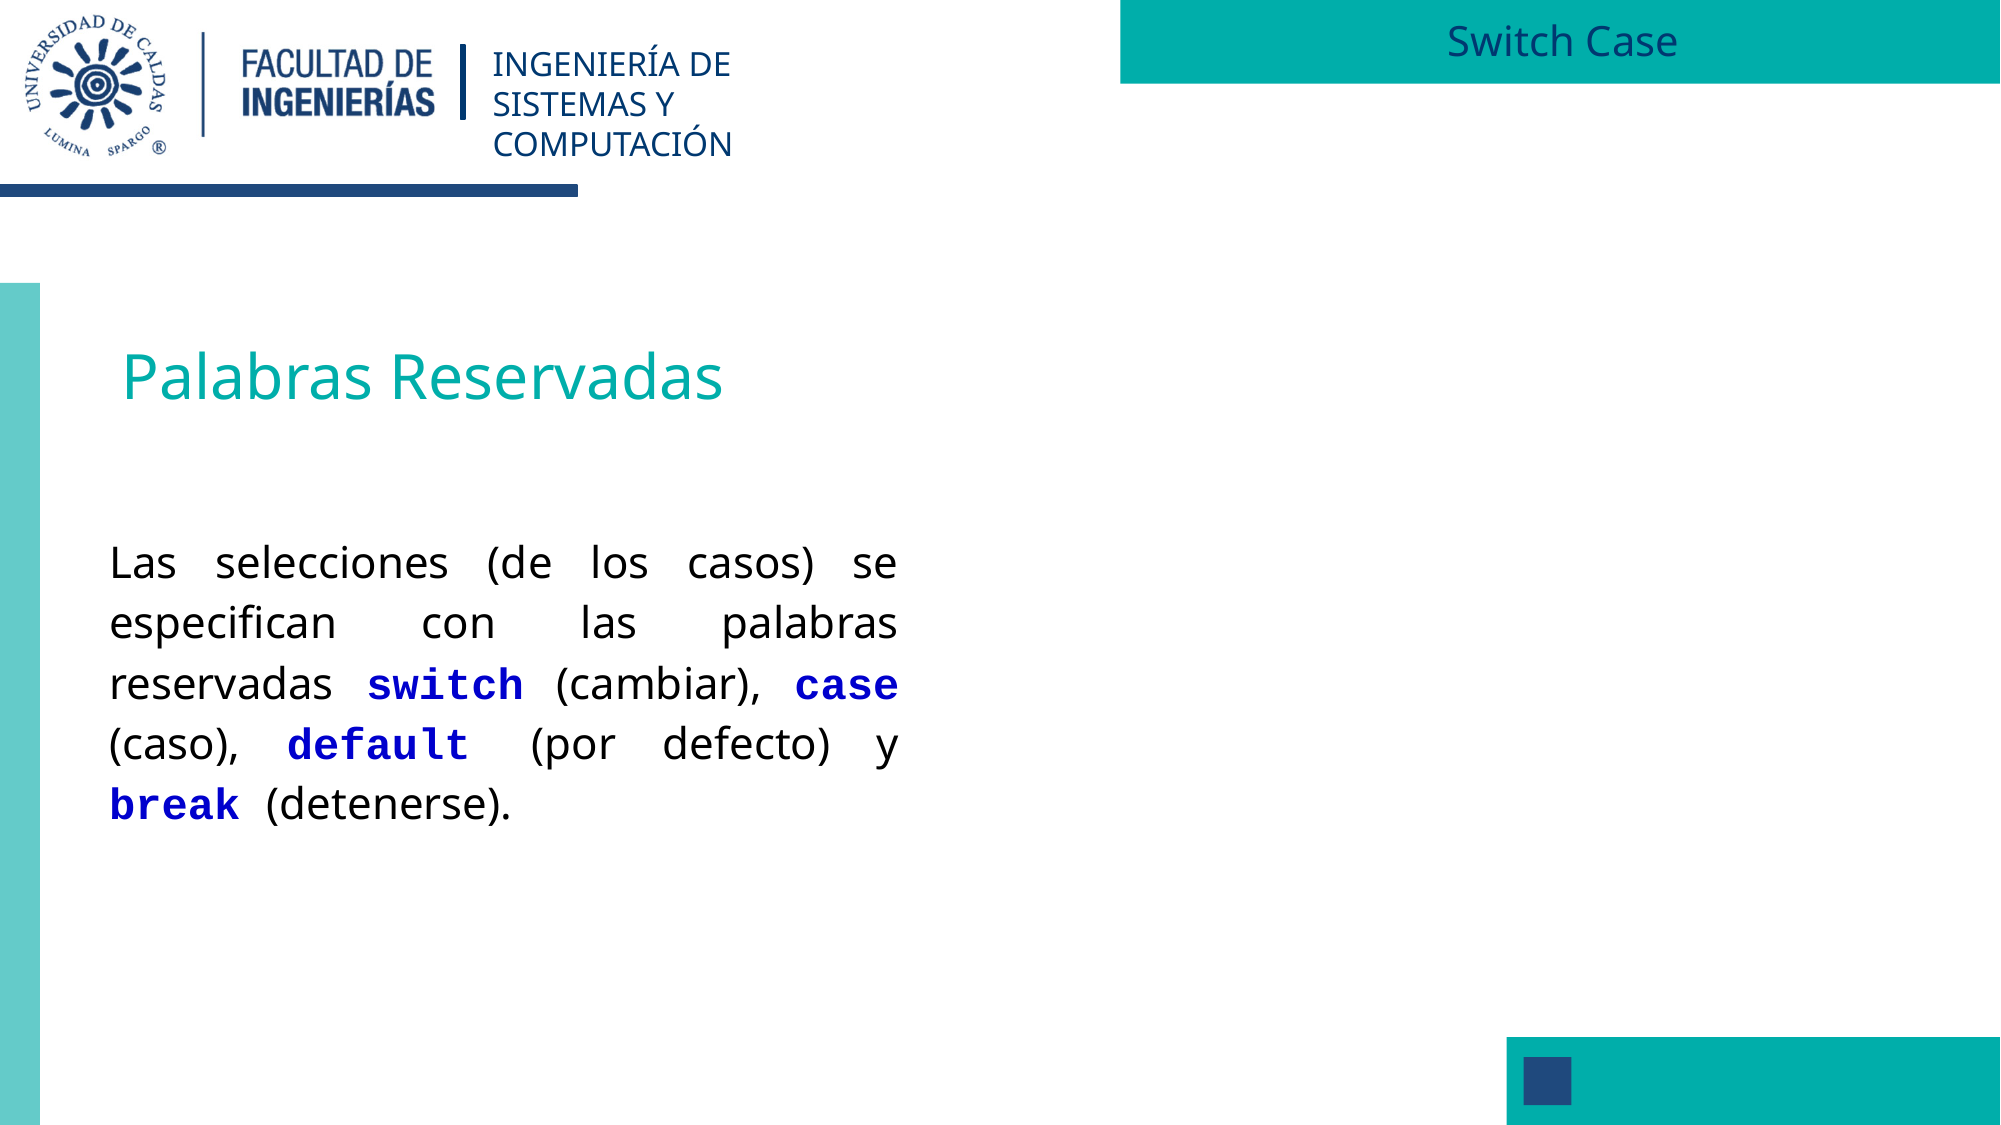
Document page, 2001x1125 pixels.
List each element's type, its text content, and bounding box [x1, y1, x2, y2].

text_box Palabras Reservadas [106, 289, 819, 427]
text_box Las selecciones (de los casos) se especifican con las palabras reservadas switch (cambiar), case (caso), default (por defecto) y break (detenerse). [94, 511, 915, 844]
text_box [1120, 0, 2000, 84]
text_box [0, 184, 578, 197]
text_box Switch Case [1129, 0, 1998, 80]
text_box [1523, 1057, 1572, 1106]
text_box [1506, 1037, 2000, 1125]
picture [0, 0, 464, 173]
text_box INGENIERÍA DE SISTEMAS Y COMPUTACIÓN [477, 28, 841, 179]
text_box [0, 282, 40, 1125]
